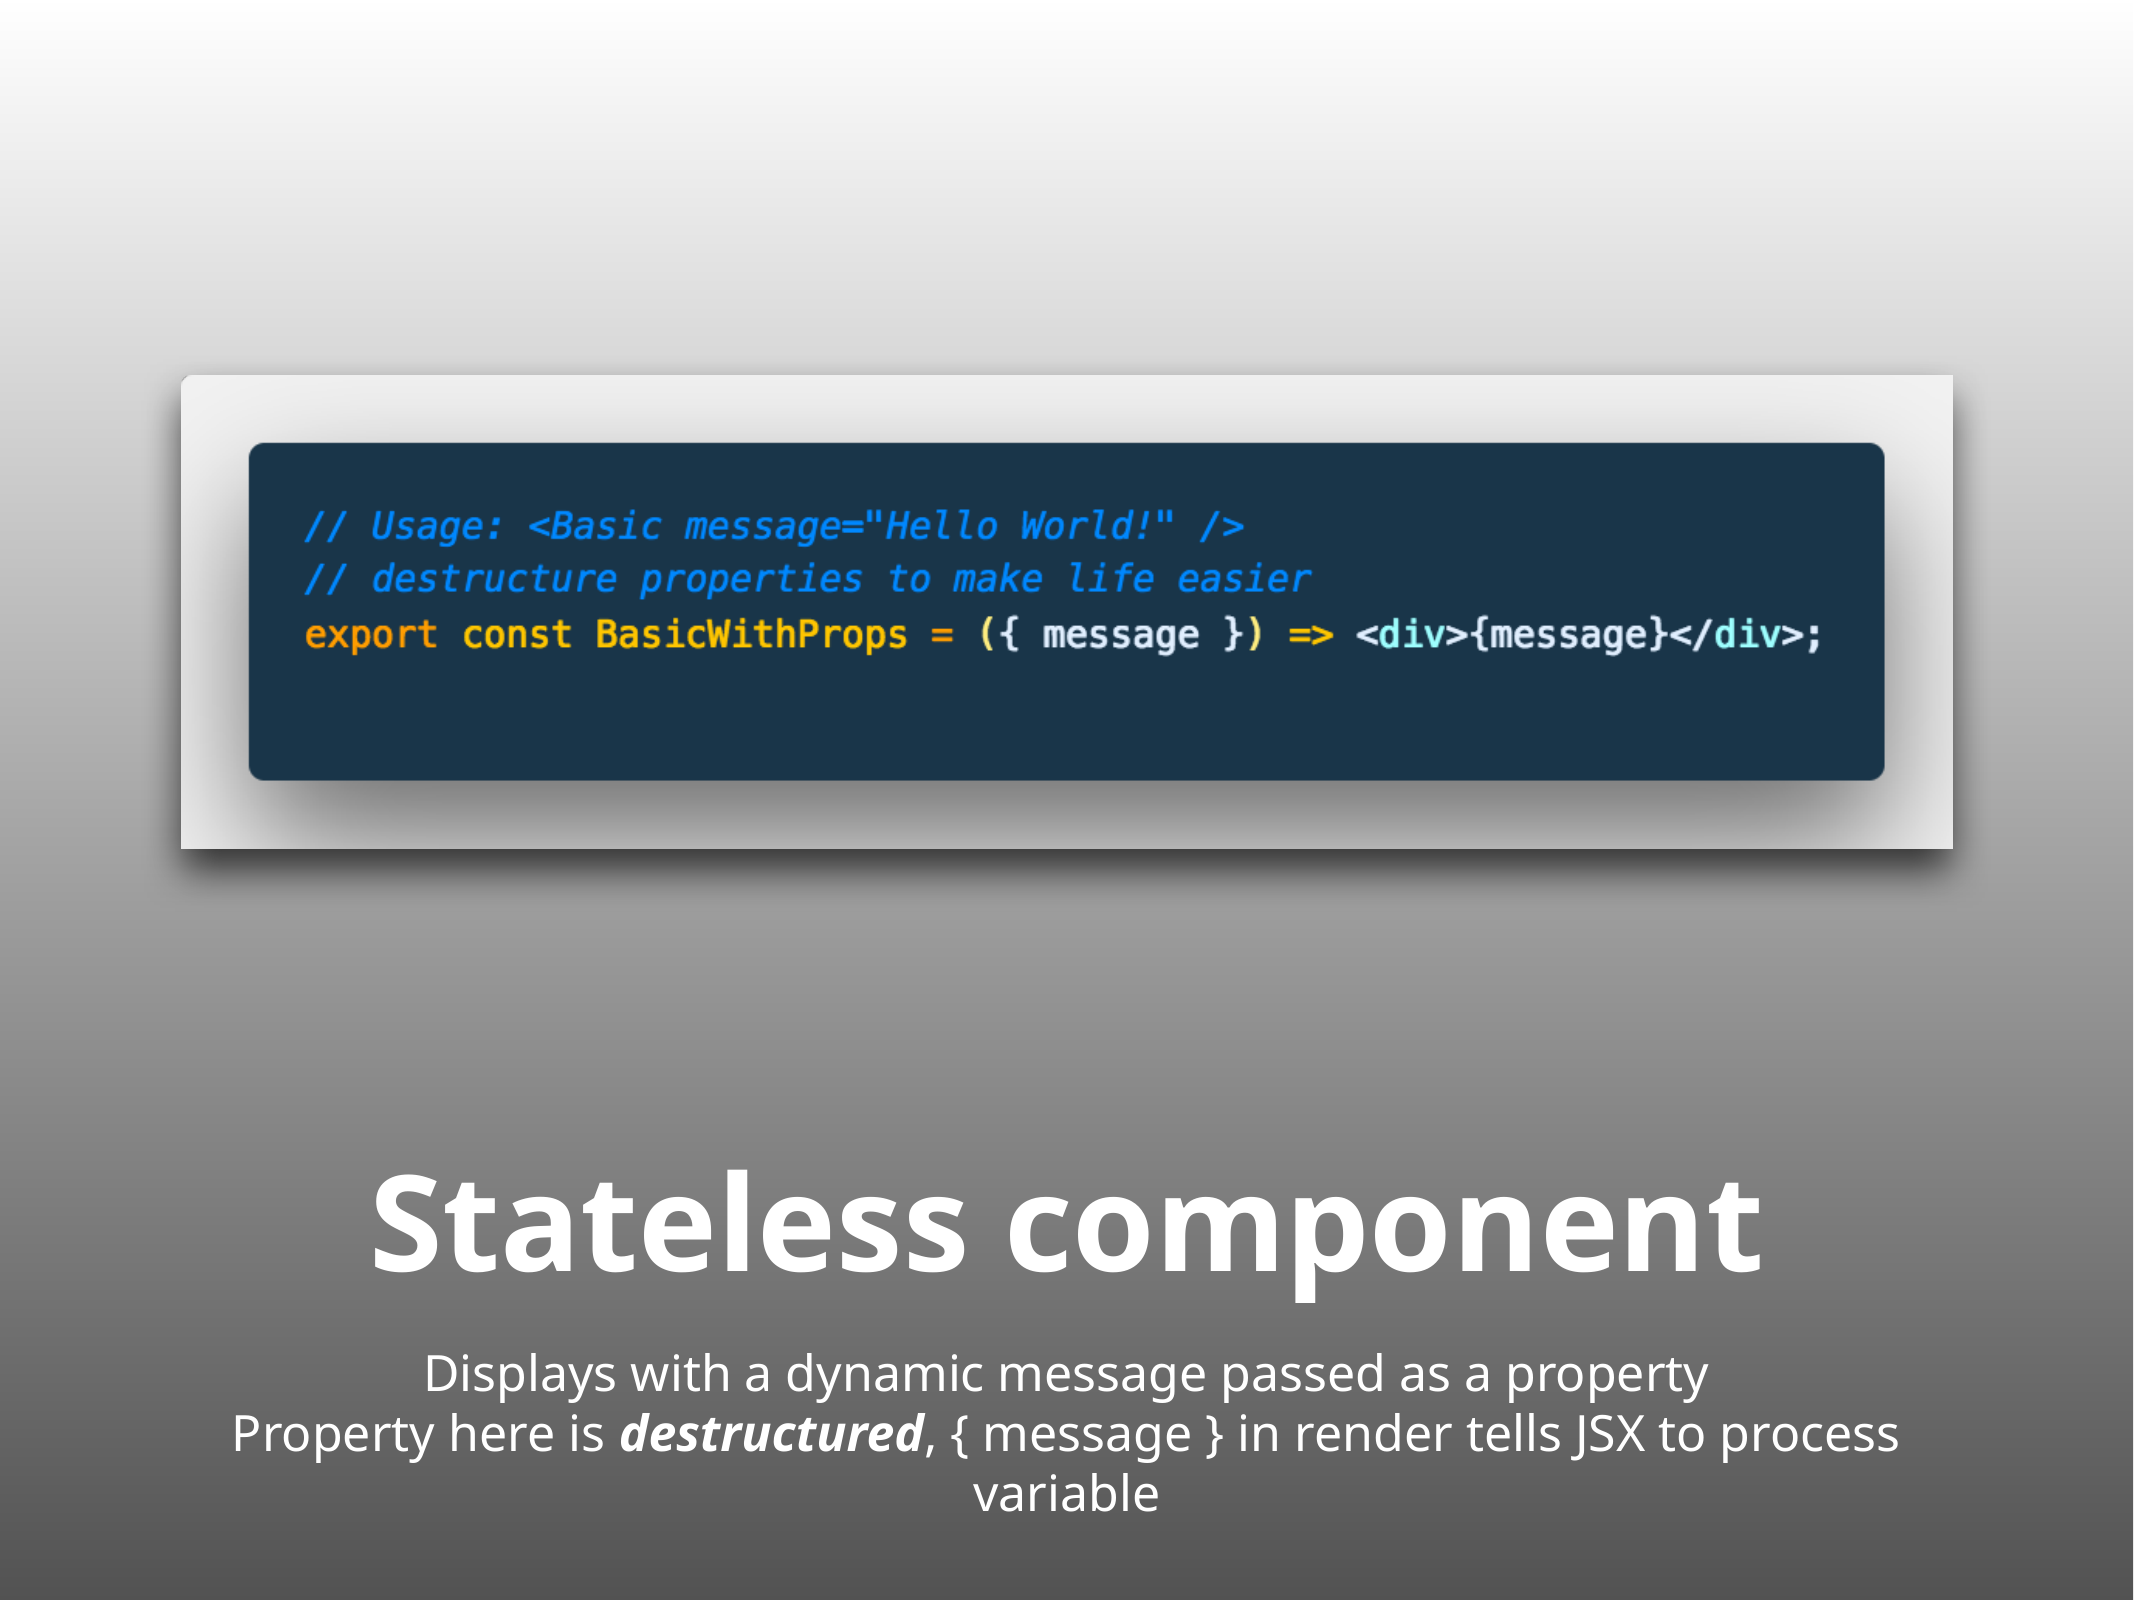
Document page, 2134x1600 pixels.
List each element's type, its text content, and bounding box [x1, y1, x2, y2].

title Stateless component [124, 1128, 2009, 1307]
list Displays with a dynamic message passed as a property Property here is destructured, { message } in render tells JSX to process variable [124, 1332, 2009, 1484]
picture [180, 374, 1953, 850]
